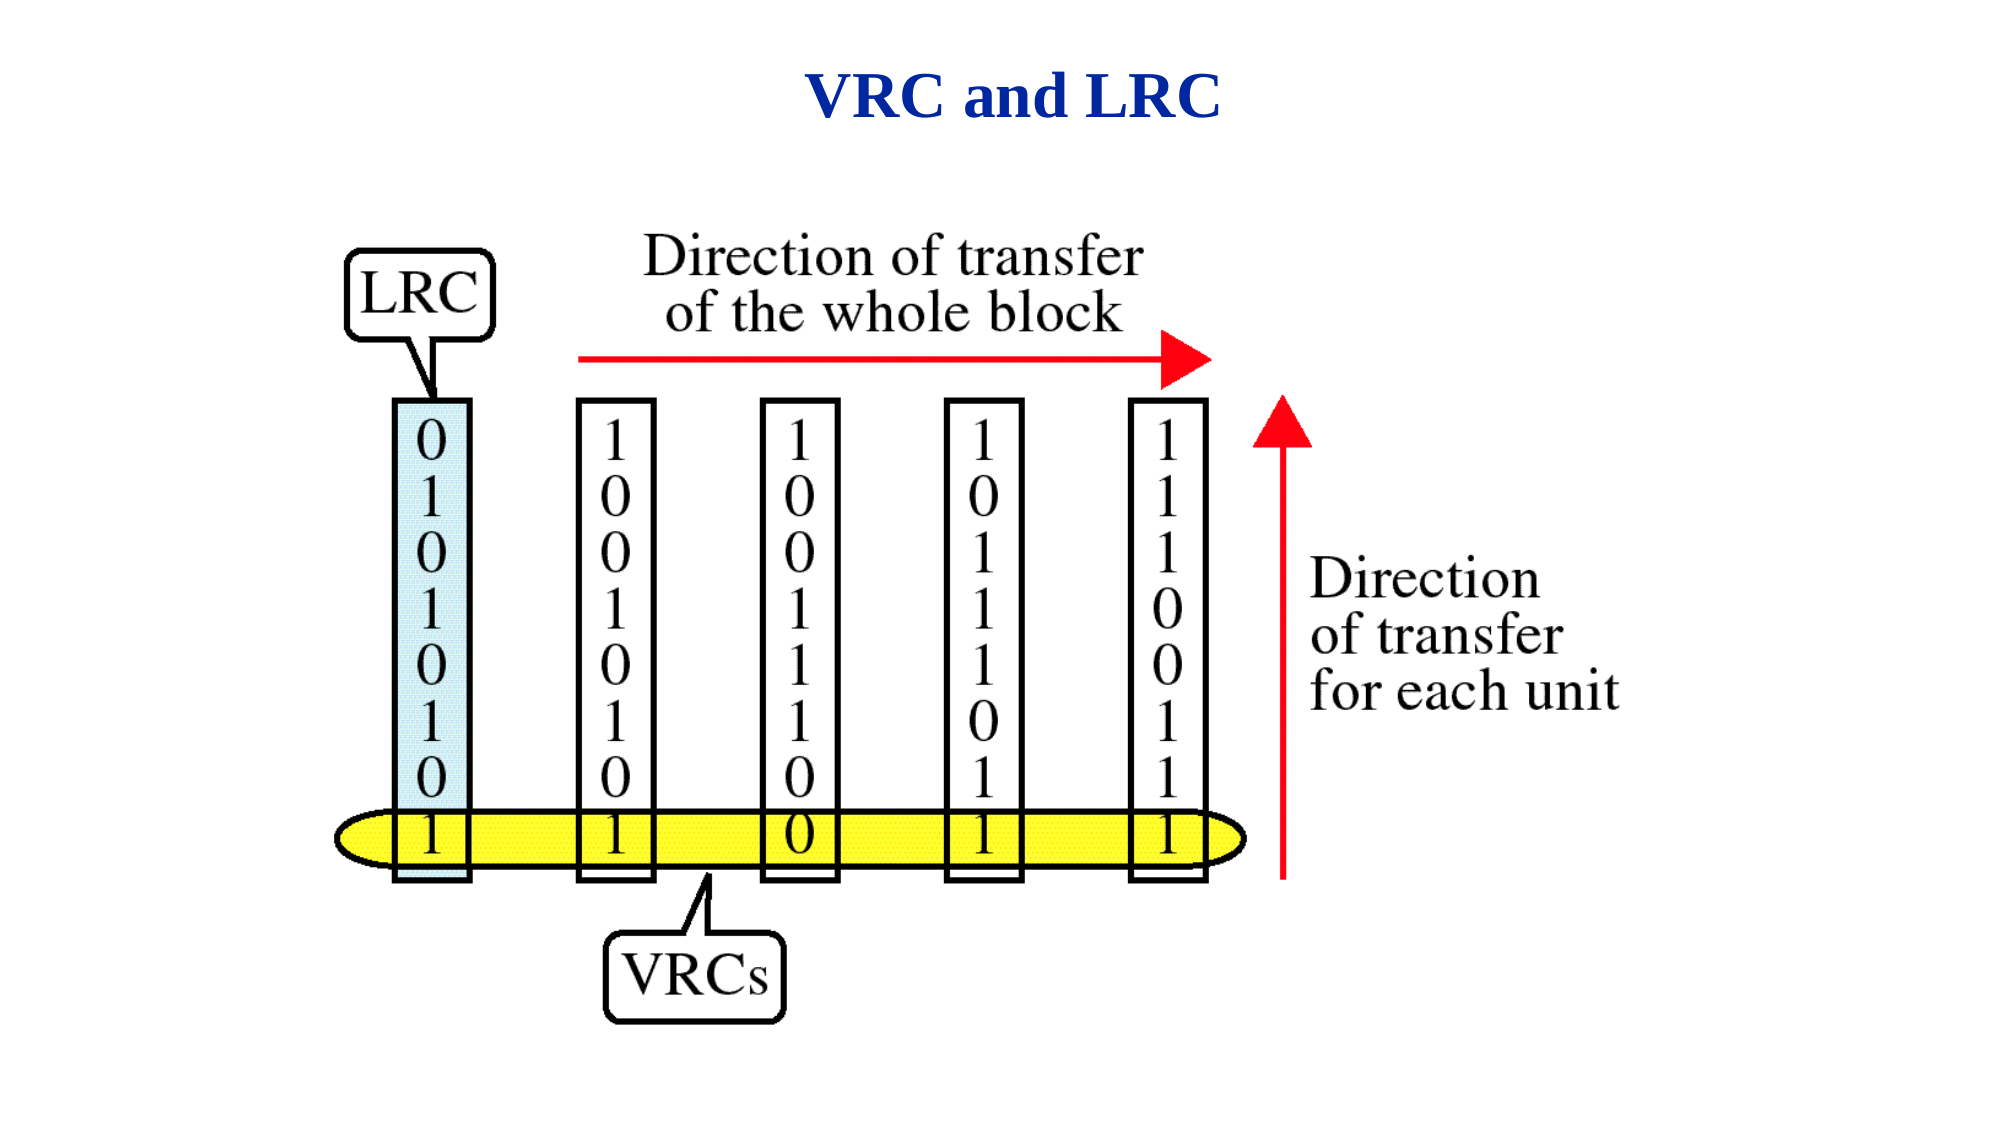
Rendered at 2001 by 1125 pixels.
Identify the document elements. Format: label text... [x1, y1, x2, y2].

text_box VRC and LRC [790, 44, 1239, 138]
picture [332, 219, 1620, 1026]
